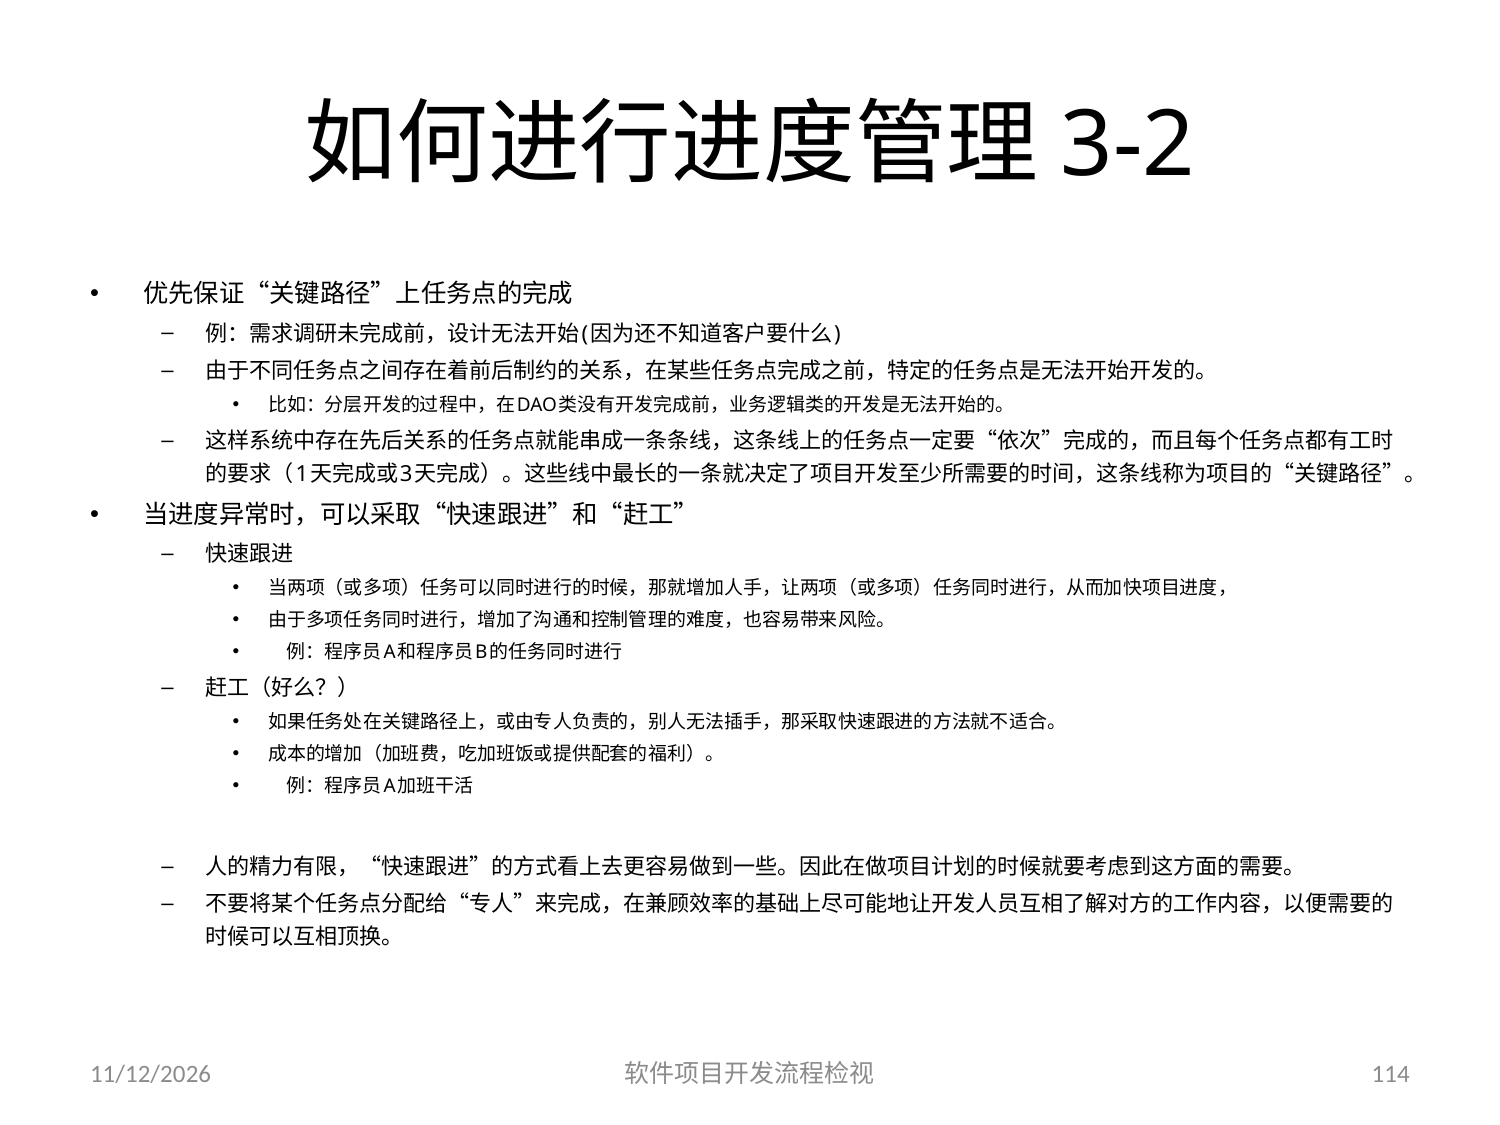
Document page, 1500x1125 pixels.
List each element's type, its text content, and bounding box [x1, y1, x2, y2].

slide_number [75, 1042, 425, 1103]
title 如何进行进度管理3-2 [75, 45, 1425, 233]
footer 软件项目开发流程检视 [512, 1042, 988, 1103]
list 优先保证“关键路径”上任务点的完成 例：需求调研未完成前，设计无法开始(因为还不知道客户要什么) 由于不同任务点之间存在着前后制约的关系，在某些任务点完成之前，特定的任务点是无法开始开发的。 比如：分层开发的过程中，在DAO类没有开发完成前，业务逻辑类的开发是无法开始的。 这样系统中存在先后关系的任务点就能串成一条条线，这条线上的任务点一定要“依次”完成的，而且每个任务点都有工时的要求（1天完成或3天完成）。这些线中最长的一条就决定了项目开发至少所需要的时间，这条线称为项目的“关键路径”。 当进度异常时，可以采取“快速跟进”和“赶工” 快速跟进 当两项（或多项）任务可以同时进行的时候，那就增加人手，让两项（或多项）任务同时进行，从而加快项目进度， 由于多项任务同时进行，增加了沟通和控制管理的难度，也容易带来风险。 例：程序员A和程序员B的任务同时进行 赶工（好么？） 如果任务处在关键路径上，或由专人负责的，别人无法插手，那采取快速跟进的方法就不适合。 成本的增加（加班费，吃加班饭或提供配套的福利）。 例：程序员A加班干活 人的精力有限，“快速跟进”的方式看上去更容易做到一些。因此在做项目计划的时候就要考虑到这方面的需要。 不要将某个任务点分配给“专人”来完成，在兼顾效率的基础上尽可能地让开发人员互相了解对方的工作内容，以便需要的时候可以互相顶换。 [75, 262, 1425, 1005]
slide_number 114 [1074, 1042, 1425, 1103]
